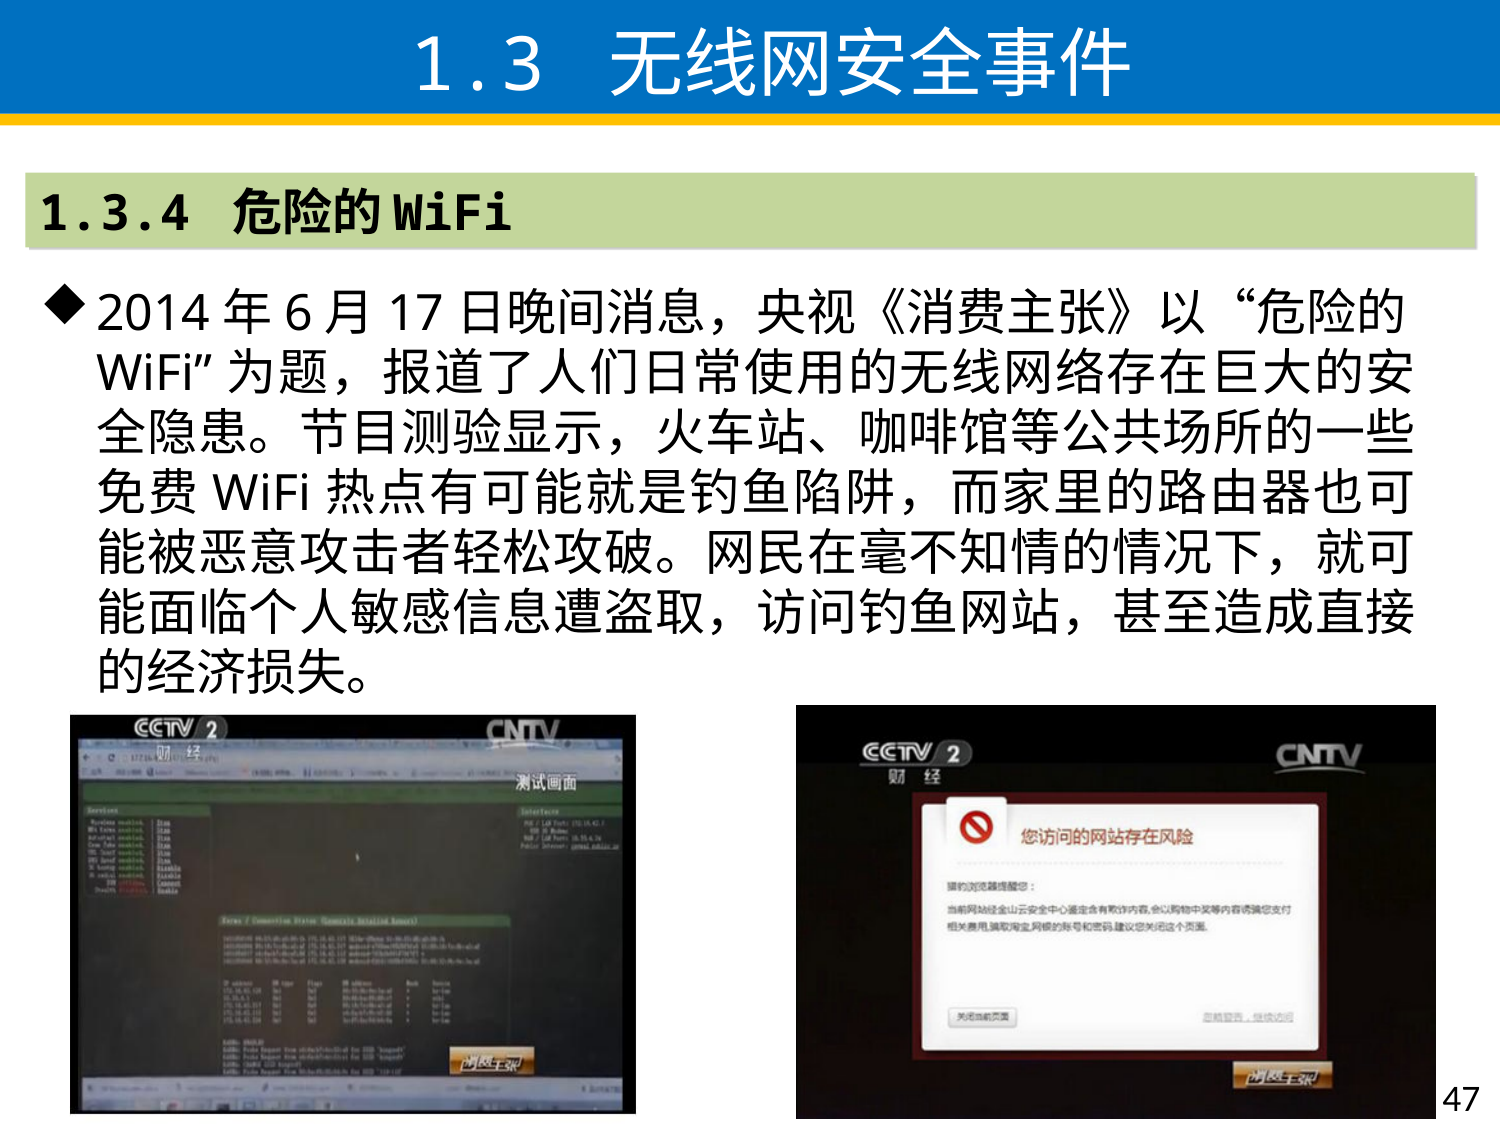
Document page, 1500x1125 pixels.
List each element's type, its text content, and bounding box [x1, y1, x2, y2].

text_box 1.3.4 危险的WiFi [25, 172, 1475, 248]
picture [68, 709, 639, 1124]
text_box 47 [1437, 1066, 1499, 1125]
title 1.3 无线网安全事件 [0, 0, 1500, 114]
picture [796, 704, 1437, 1119]
list 2014年6月17日晚间消息，央视《消费主张》以“危险的WiFi”为题，报道了人们日常使用的无线网络存在巨大的安全隐患。节目测验显示，火车站、咖啡馆等公共场所的一些免费WiFi热点有可能就是钓鱼陷阱，而家里的路由器也可能被恶意攻击者轻松攻破。网民在毫不知情的情况下，就可能面临个人敏感信息遭盗取，访问钓鱼网站，甚至造成直接的经济损失。 [25, 273, 1431, 1125]
